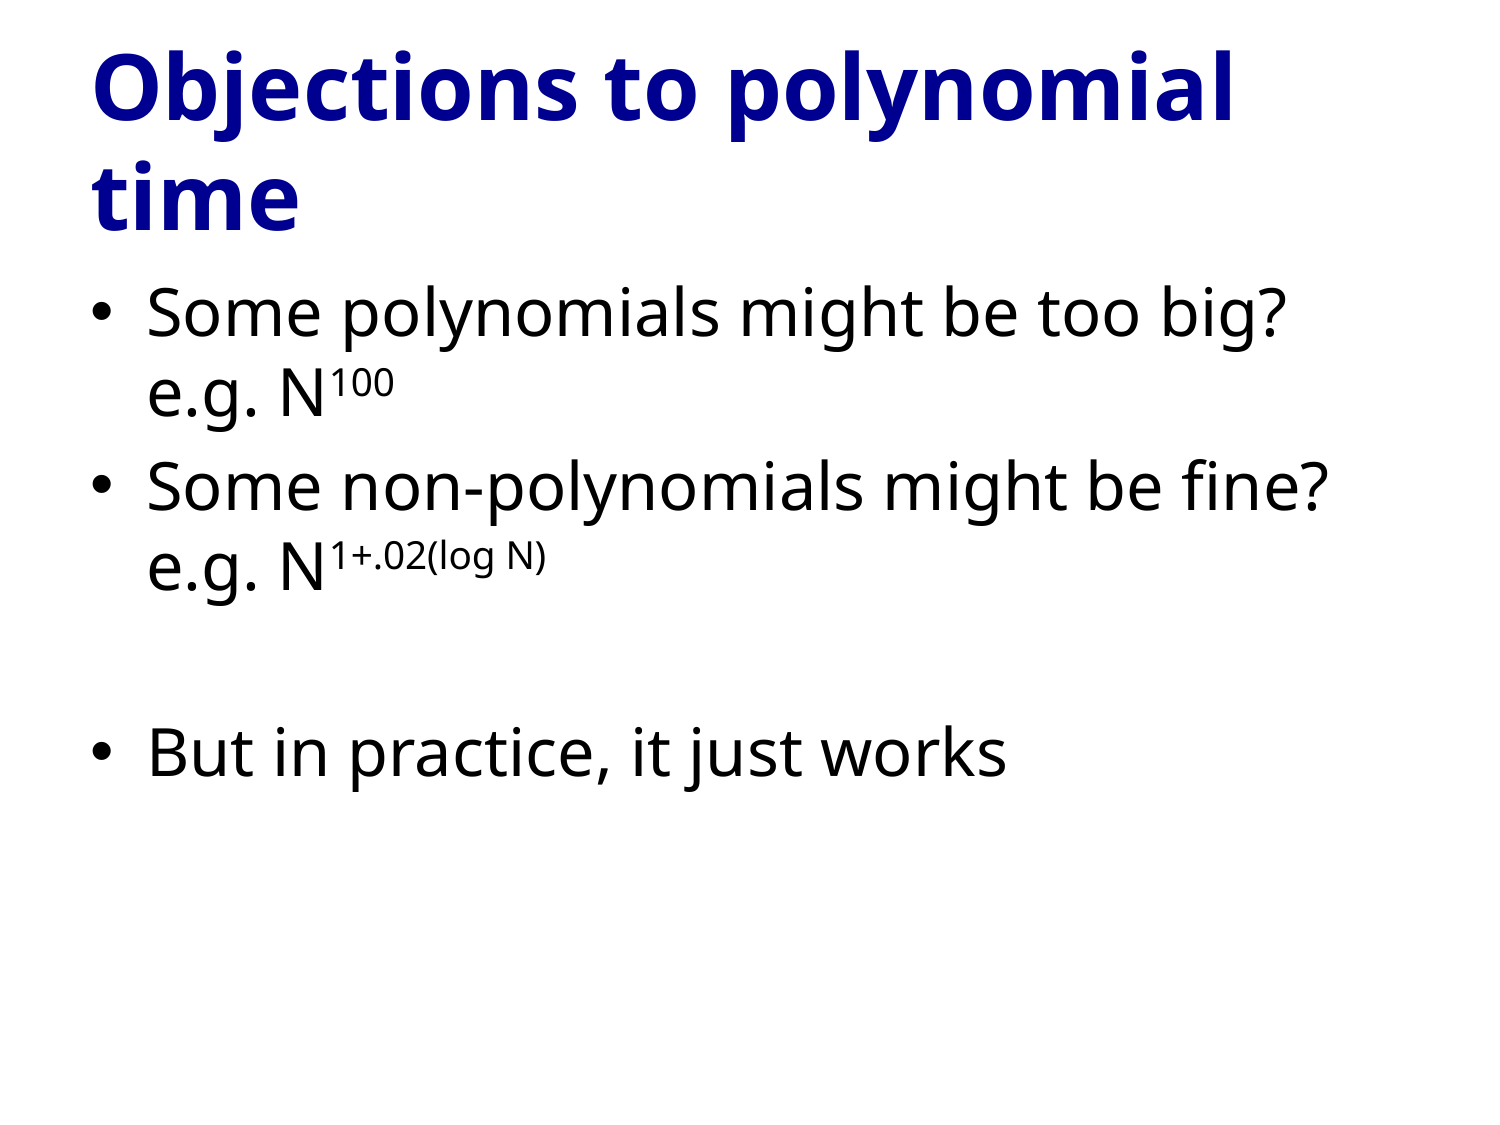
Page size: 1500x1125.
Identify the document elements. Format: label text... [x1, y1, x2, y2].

list Some polynomials might be too big? e.g. N100 Some non-polynomials might be fine? e.g. N1+.02(log N) But in practice, it just works [75, 262, 1425, 1005]
title Objections to polynomial time [75, 45, 1425, 233]
